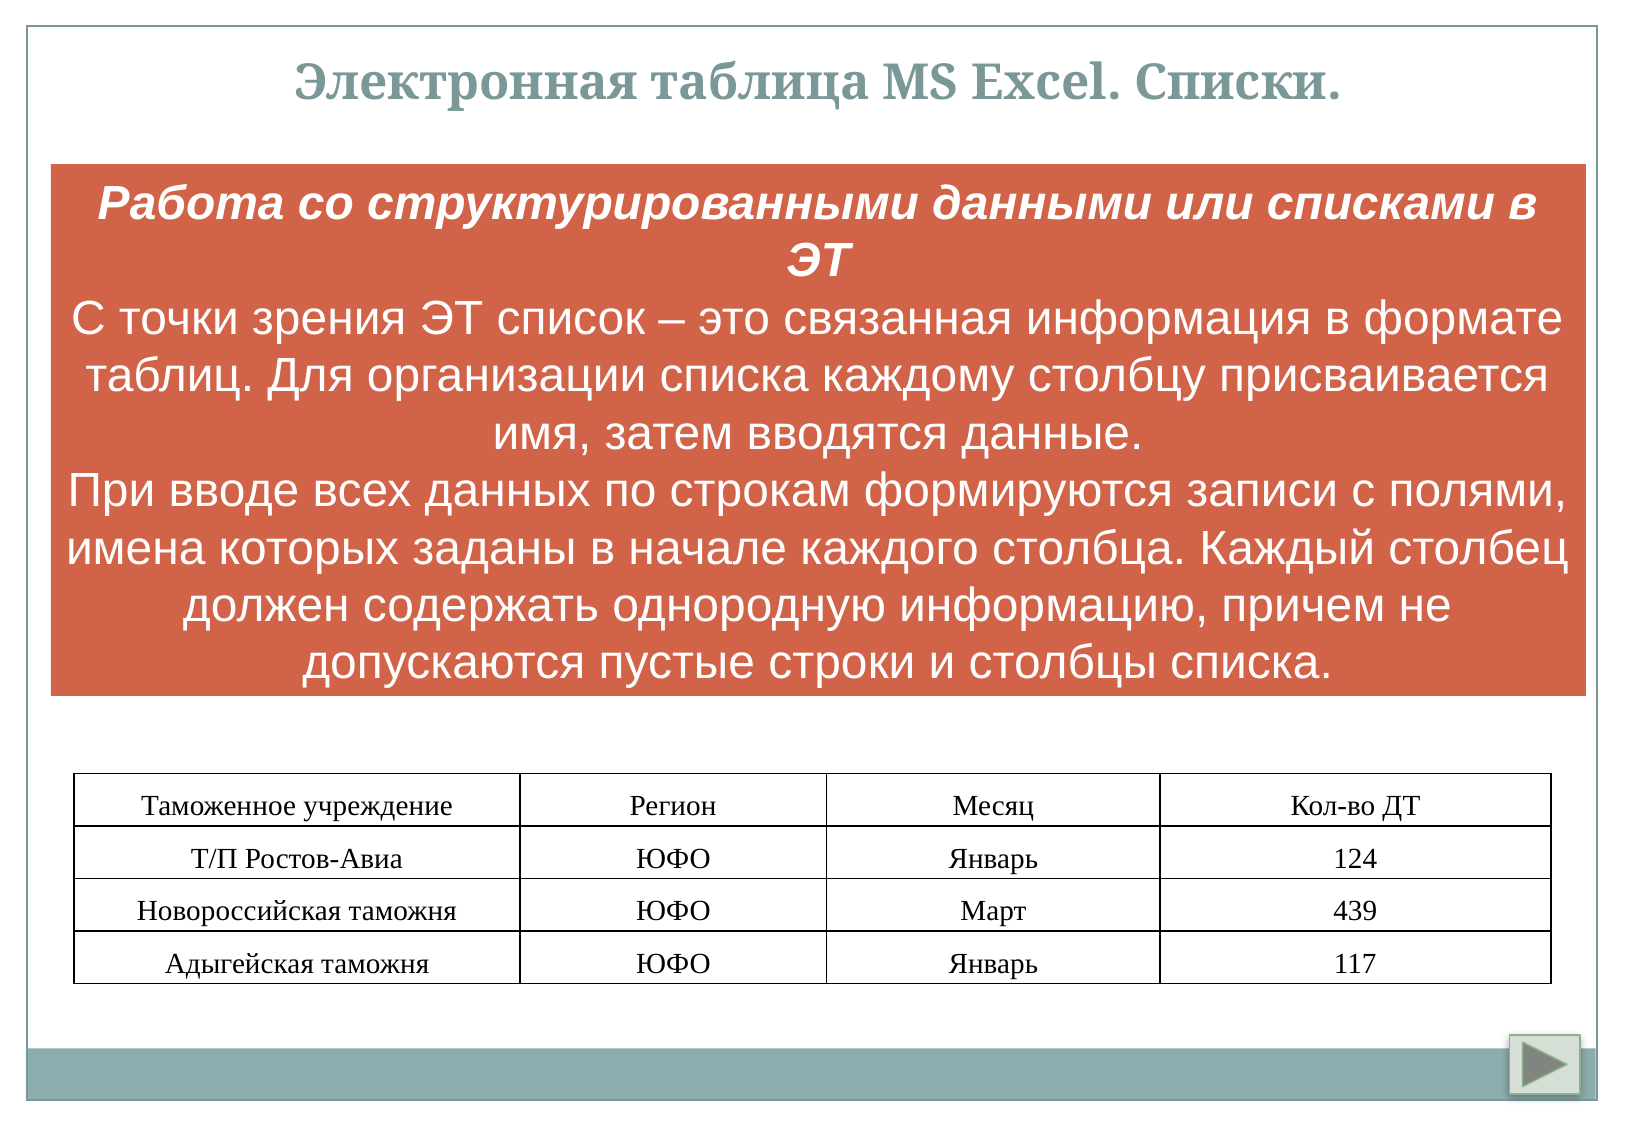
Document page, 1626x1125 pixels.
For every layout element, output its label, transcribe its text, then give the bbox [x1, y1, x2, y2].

table_cell Январь [827, 932, 1159, 983]
table_header Кол-во ДТ [1161, 774, 1550, 825]
table_cell Адыгейская таможня [75, 932, 519, 983]
table_cell 439 [1161, 879, 1550, 930]
table_cell 117 [1161, 932, 1550, 983]
table_cell Март [827, 879, 1159, 930]
table_cell Январь [827, 827, 1159, 878]
title Электронная таблица MS Excel. Списки. [73, 42, 1563, 118]
text_box [1509, 1034, 1581, 1095]
table_header Месяц [827, 774, 1159, 825]
table_cell Новороссийская таможня [75, 879, 519, 930]
table_cell ЮФО [521, 879, 826, 930]
table_header Регион [521, 774, 826, 825]
table_cell 124 [1161, 827, 1550, 878]
table_cell ЮФО [521, 932, 826, 983]
text_box Работа со структурированными данными или списками в ЭТ С точки зрения ЭТ список – это связанная информация в формате таблиц. Для организации списка каждому столбцу присваивается имя, затем вводятся данные. При вводе всех данных по строкам формируются записи с полями, имена которых заданы в начале каждого столбца. Каждый столбец должен содержать однородную информацию, причем не допускаются пустые строки и столбцы списка. [50, 164, 1586, 696]
table_cell Т/П Ростов-Авиа [75, 827, 519, 878]
table_header Таможенное учреждение [75, 774, 519, 825]
table_cell ЮФО [521, 827, 826, 878]
